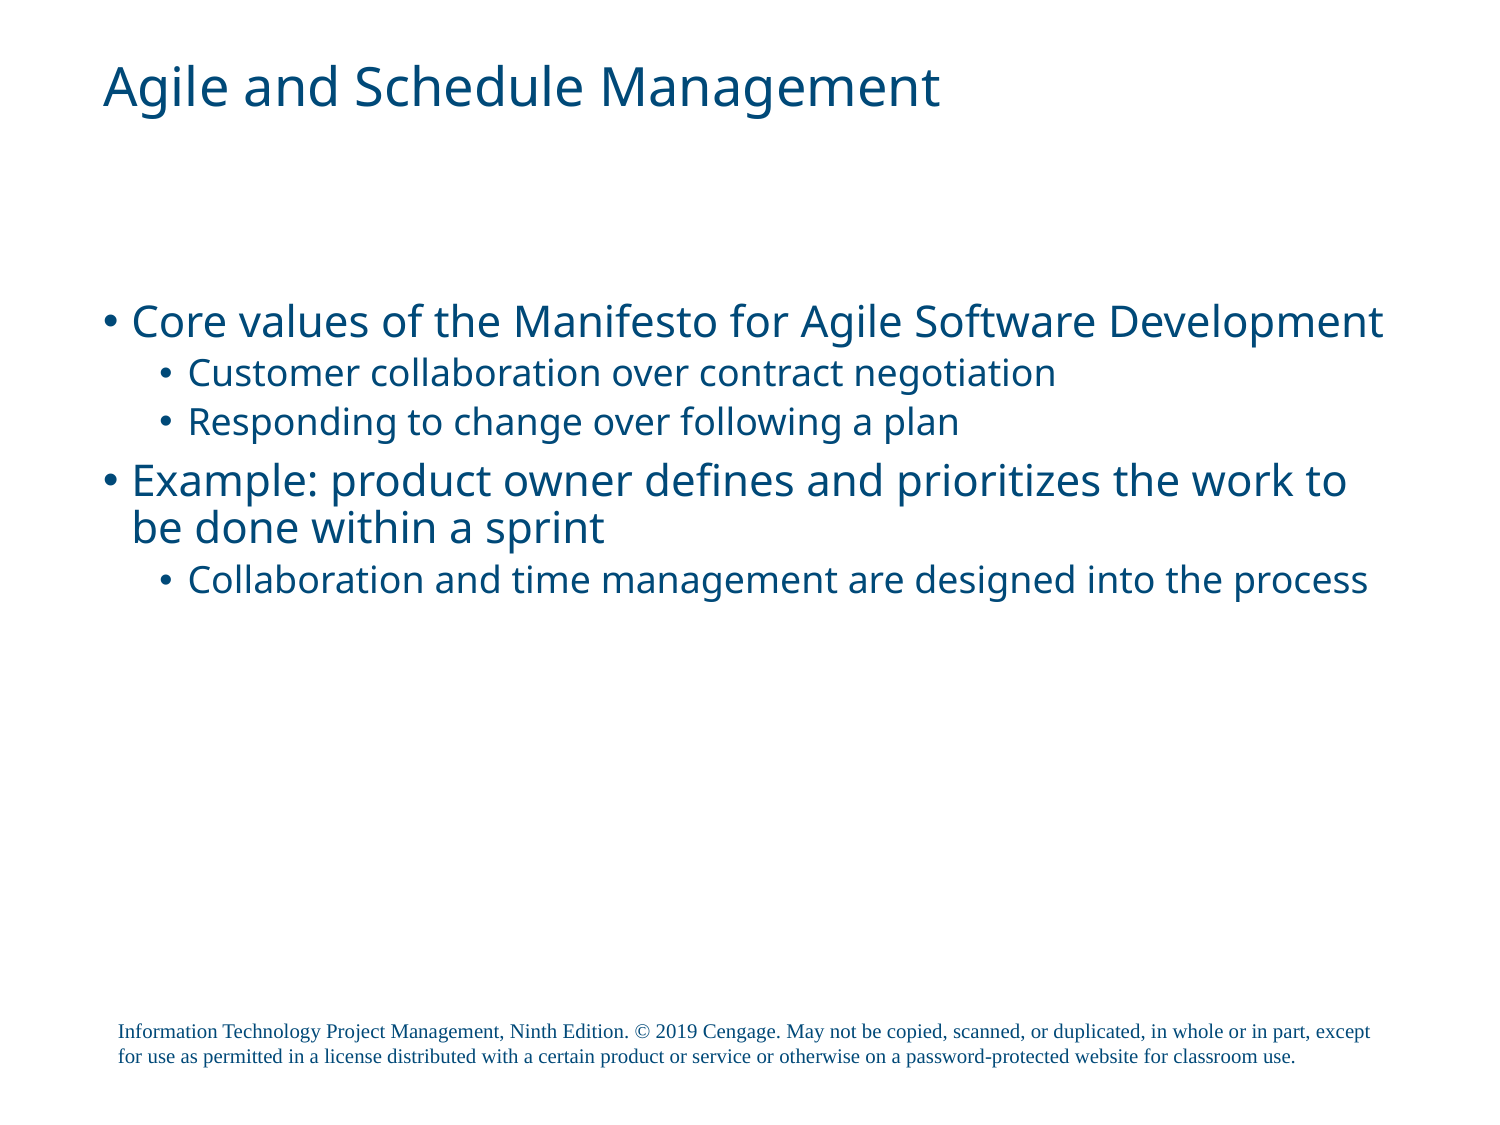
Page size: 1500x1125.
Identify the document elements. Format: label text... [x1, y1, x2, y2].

list Core values of the Manifesto for Agile Software Development Customer collaboration over contract negotiation Responding to change over following a plan Example: product owner defines and prioritizes the work to be done within a sprint Collaboration and time management are designed into the process [103, 299, 1397, 1009]
footer Information Technology Project Management, Ninth Edition. © 2019 Cengage. May not be copied, scanned, or duplicated, in whole or in part, except for use as permitted in a license distributed with a certain product or service or otherwise on a password-protected website for classroom use. [103, 1009, 1397, 1070]
title Agile and Schedule Management [103, 59, 1397, 278]
